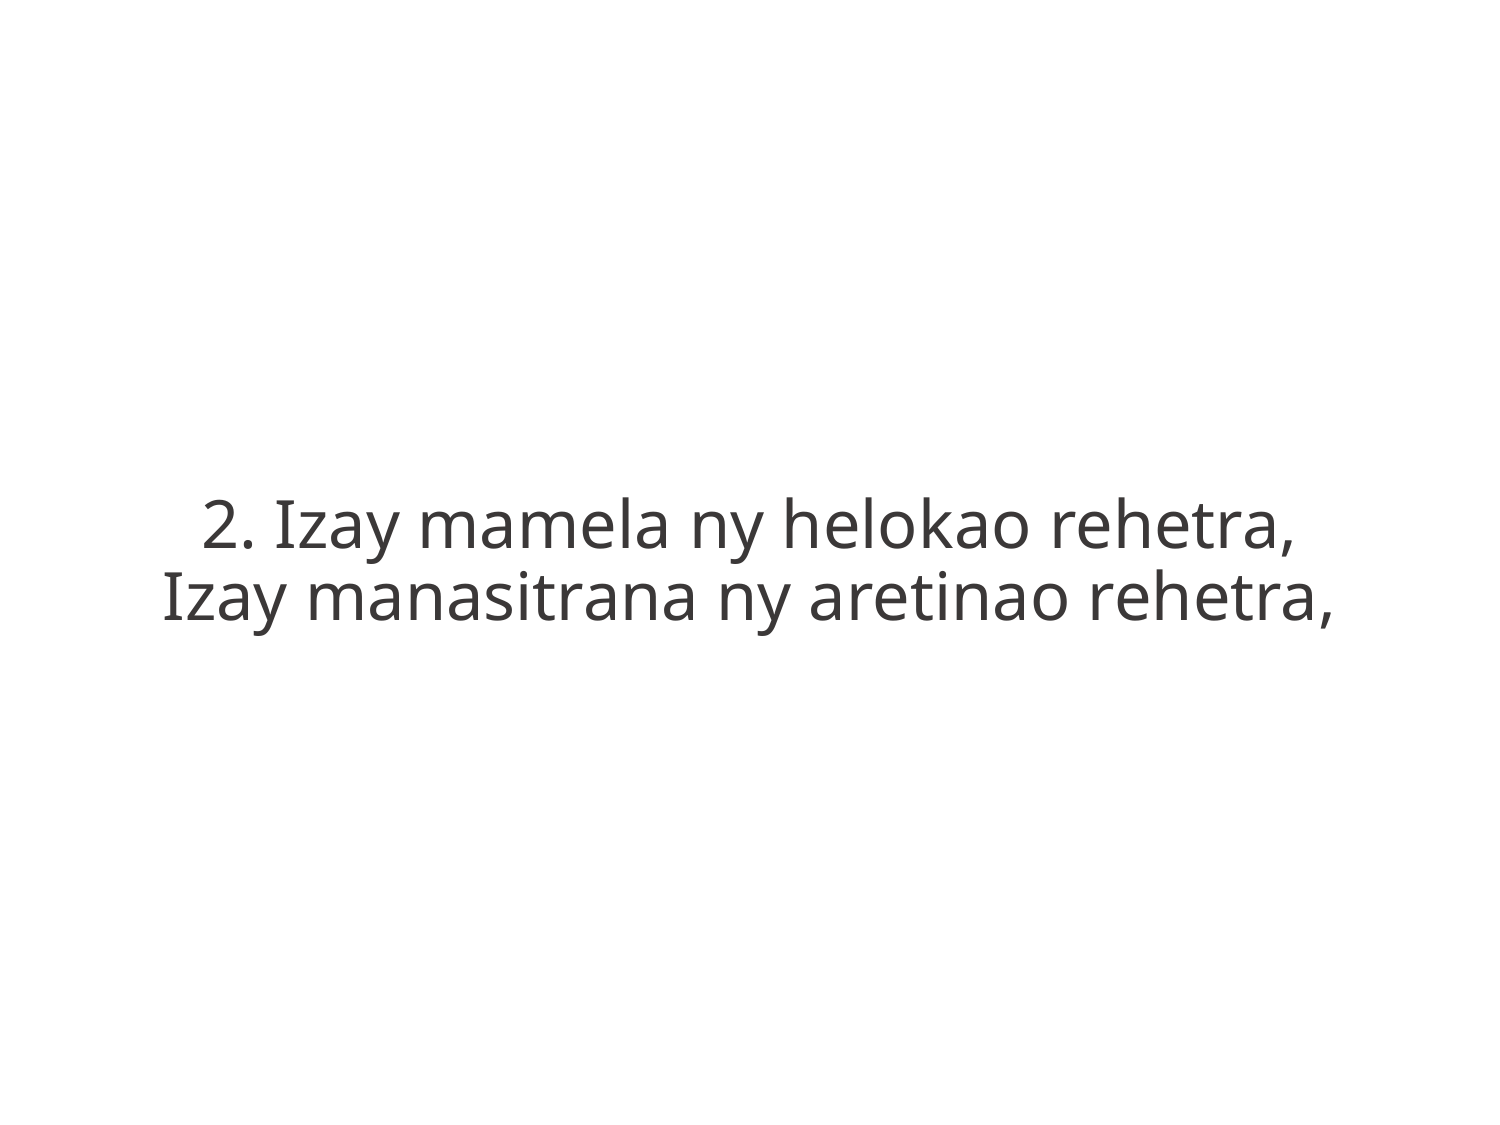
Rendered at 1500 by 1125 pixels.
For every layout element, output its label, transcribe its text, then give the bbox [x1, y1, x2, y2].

title 2. Izay mamela ny helokao rehetra, Izay manasitrana ny aretinao rehetra, [103, 453, 1397, 672]
